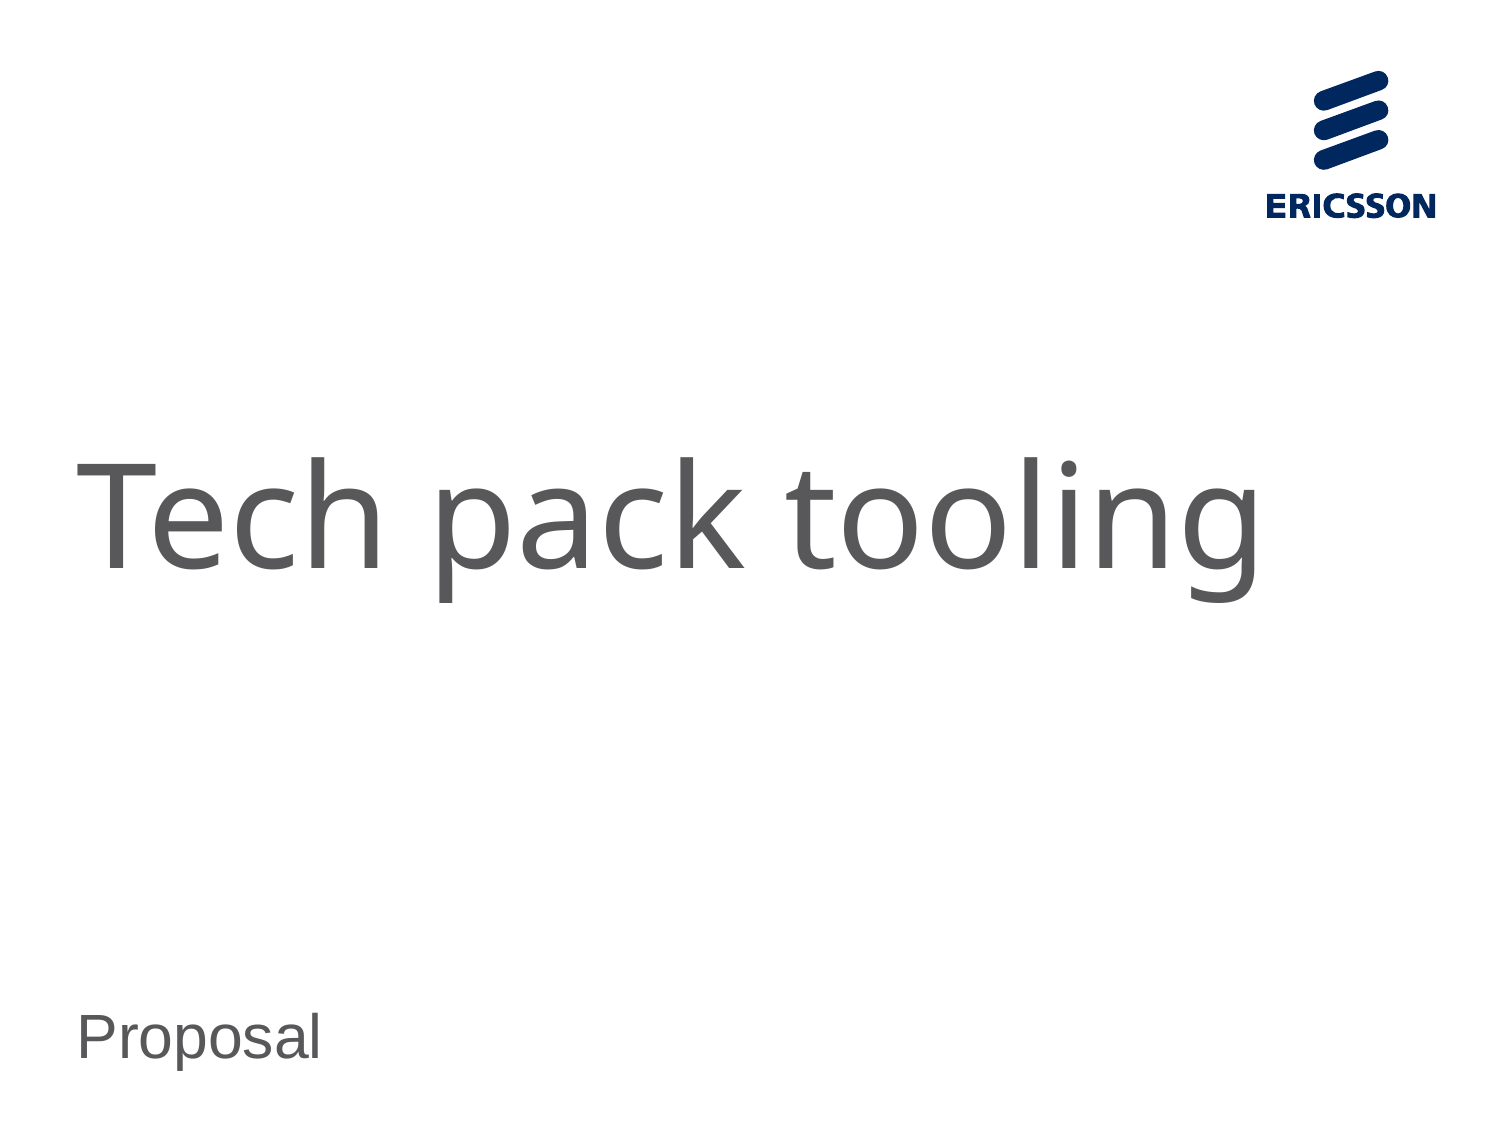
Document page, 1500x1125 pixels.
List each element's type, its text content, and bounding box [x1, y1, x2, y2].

title Tech pack tooling [64, 296, 1435, 763]
subtitle Proposal [64, 842, 1436, 1071]
